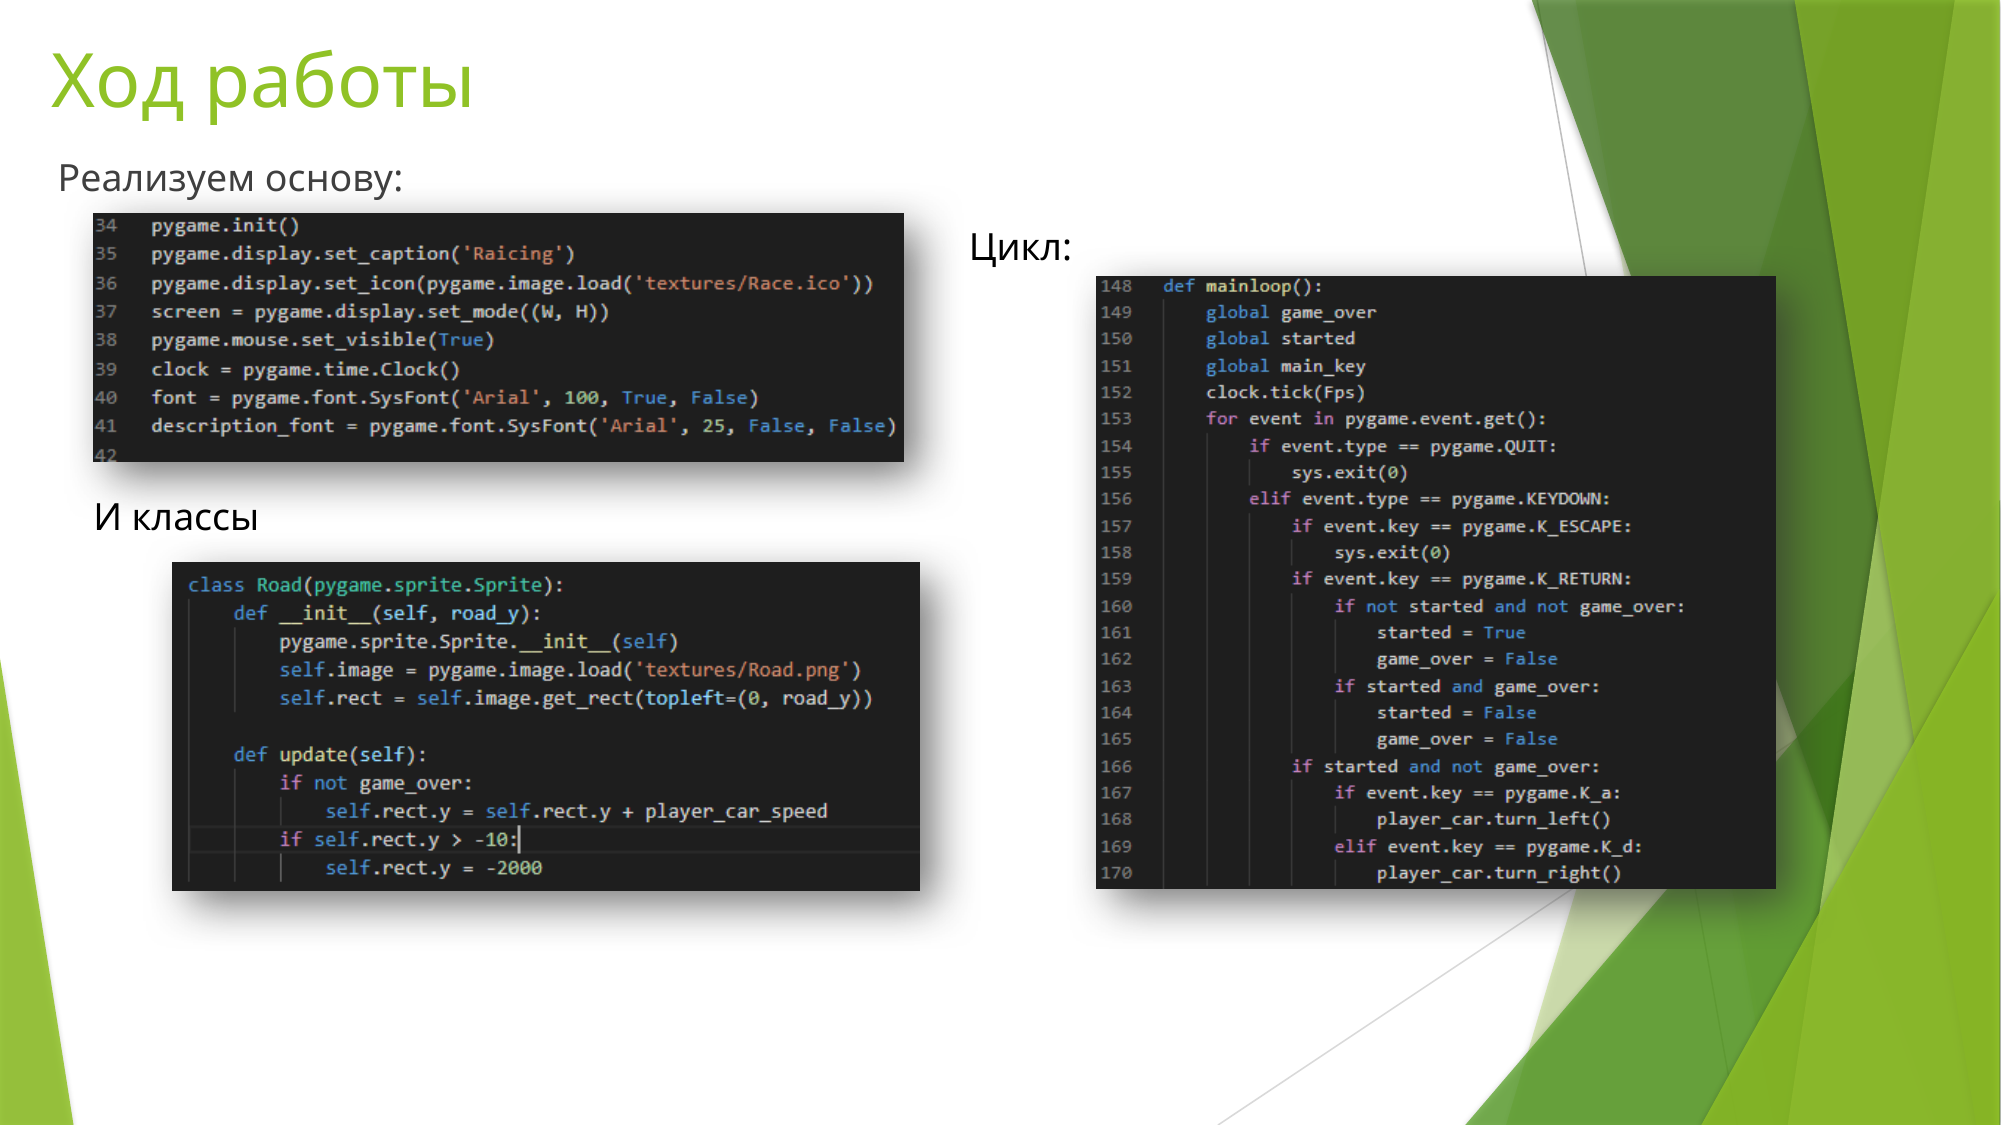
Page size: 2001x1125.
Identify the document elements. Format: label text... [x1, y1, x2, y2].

list Реализуем основу: [42, 146, 419, 216]
picture [1096, 275, 1777, 890]
picture [93, 212, 904, 462]
picture [172, 562, 921, 891]
text_box Цикл: [954, 215, 1105, 276]
title Ход работы [36, 24, 1448, 242]
text_box И классы [78, 485, 275, 546]
